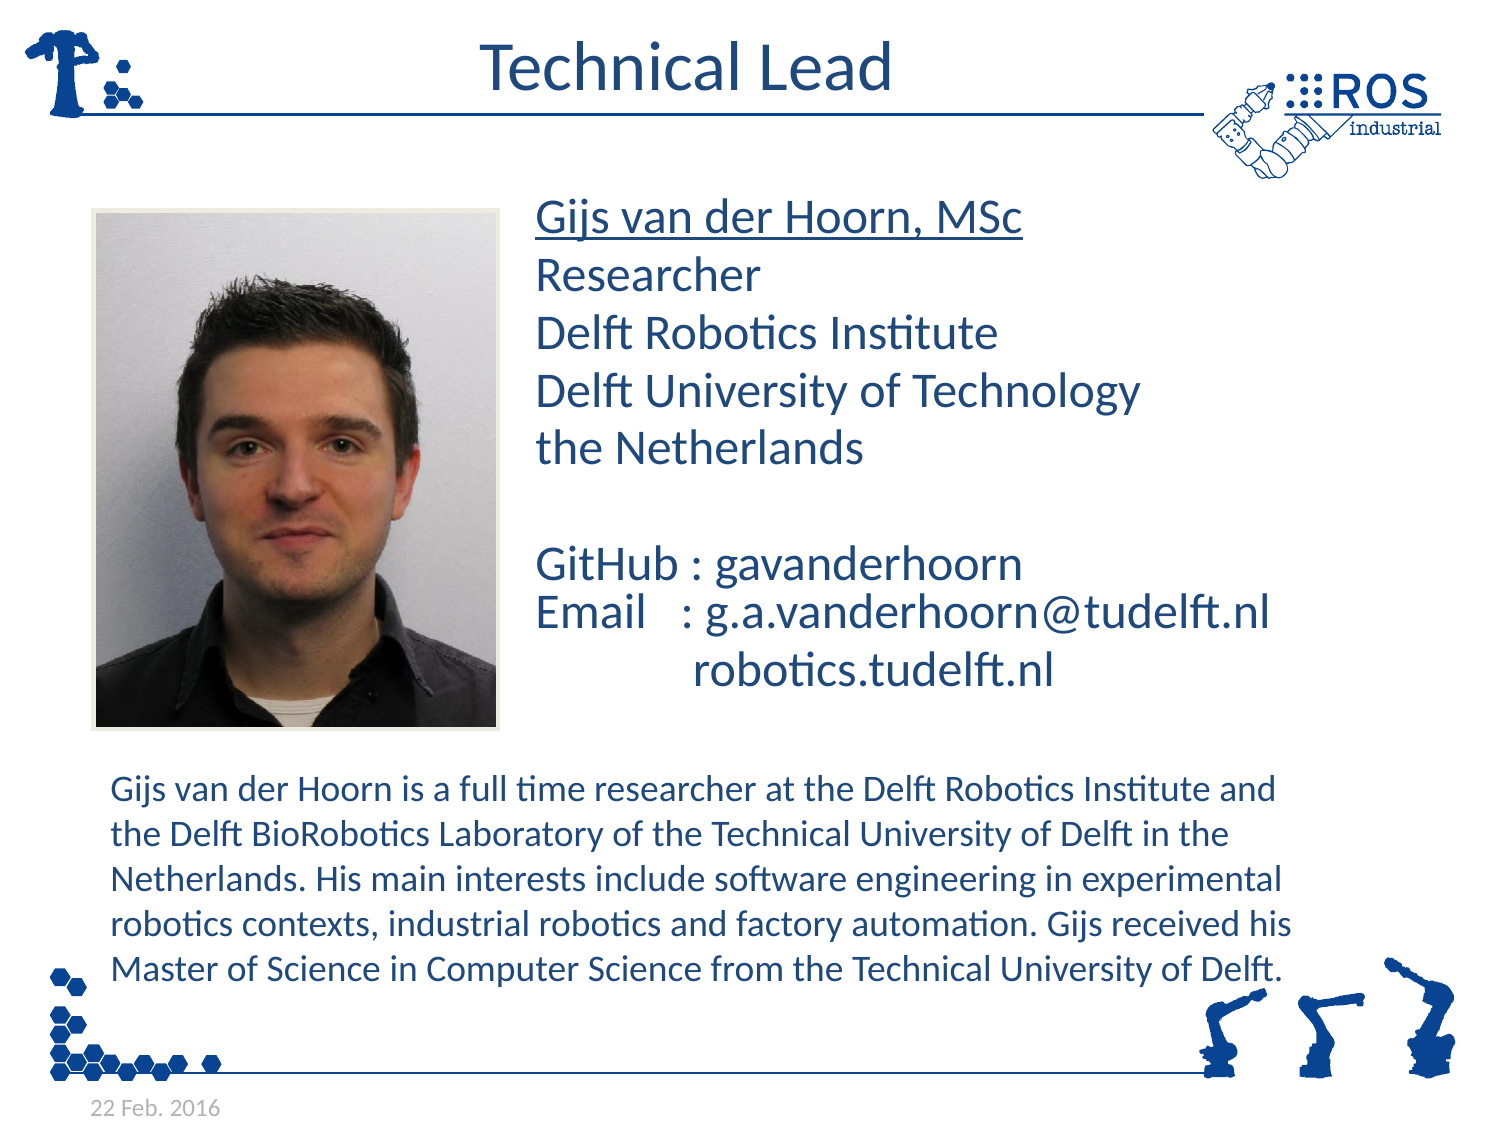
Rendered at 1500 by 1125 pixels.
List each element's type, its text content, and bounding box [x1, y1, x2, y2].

text_box Gijs van der Hoorn is a full time researcher at the Delft Robotics Institute and the Delft BioRobotics Laboratory of the Technical University of Delft in the Netherlands. His main interests include software engineering in experimental robotics contexts, industrial robotics and factory automation. Gijs received his Master of Science in Computer Science from the Technical University of Delft. [95, 756, 1346, 997]
text_box Gijs van der Hoorn, MSc Researcher Delft Robotics Institute Delft University of Technology the Netherlands GitHub : gavanderhoorn Email : g.a.vanderhoorn@tudelft.nl robotics.tudelft.nl [520, 187, 1405, 704]
title Technical Lead [150, 12, 1225, 113]
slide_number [75, 1087, 425, 1125]
picture [95, 212, 496, 727]
